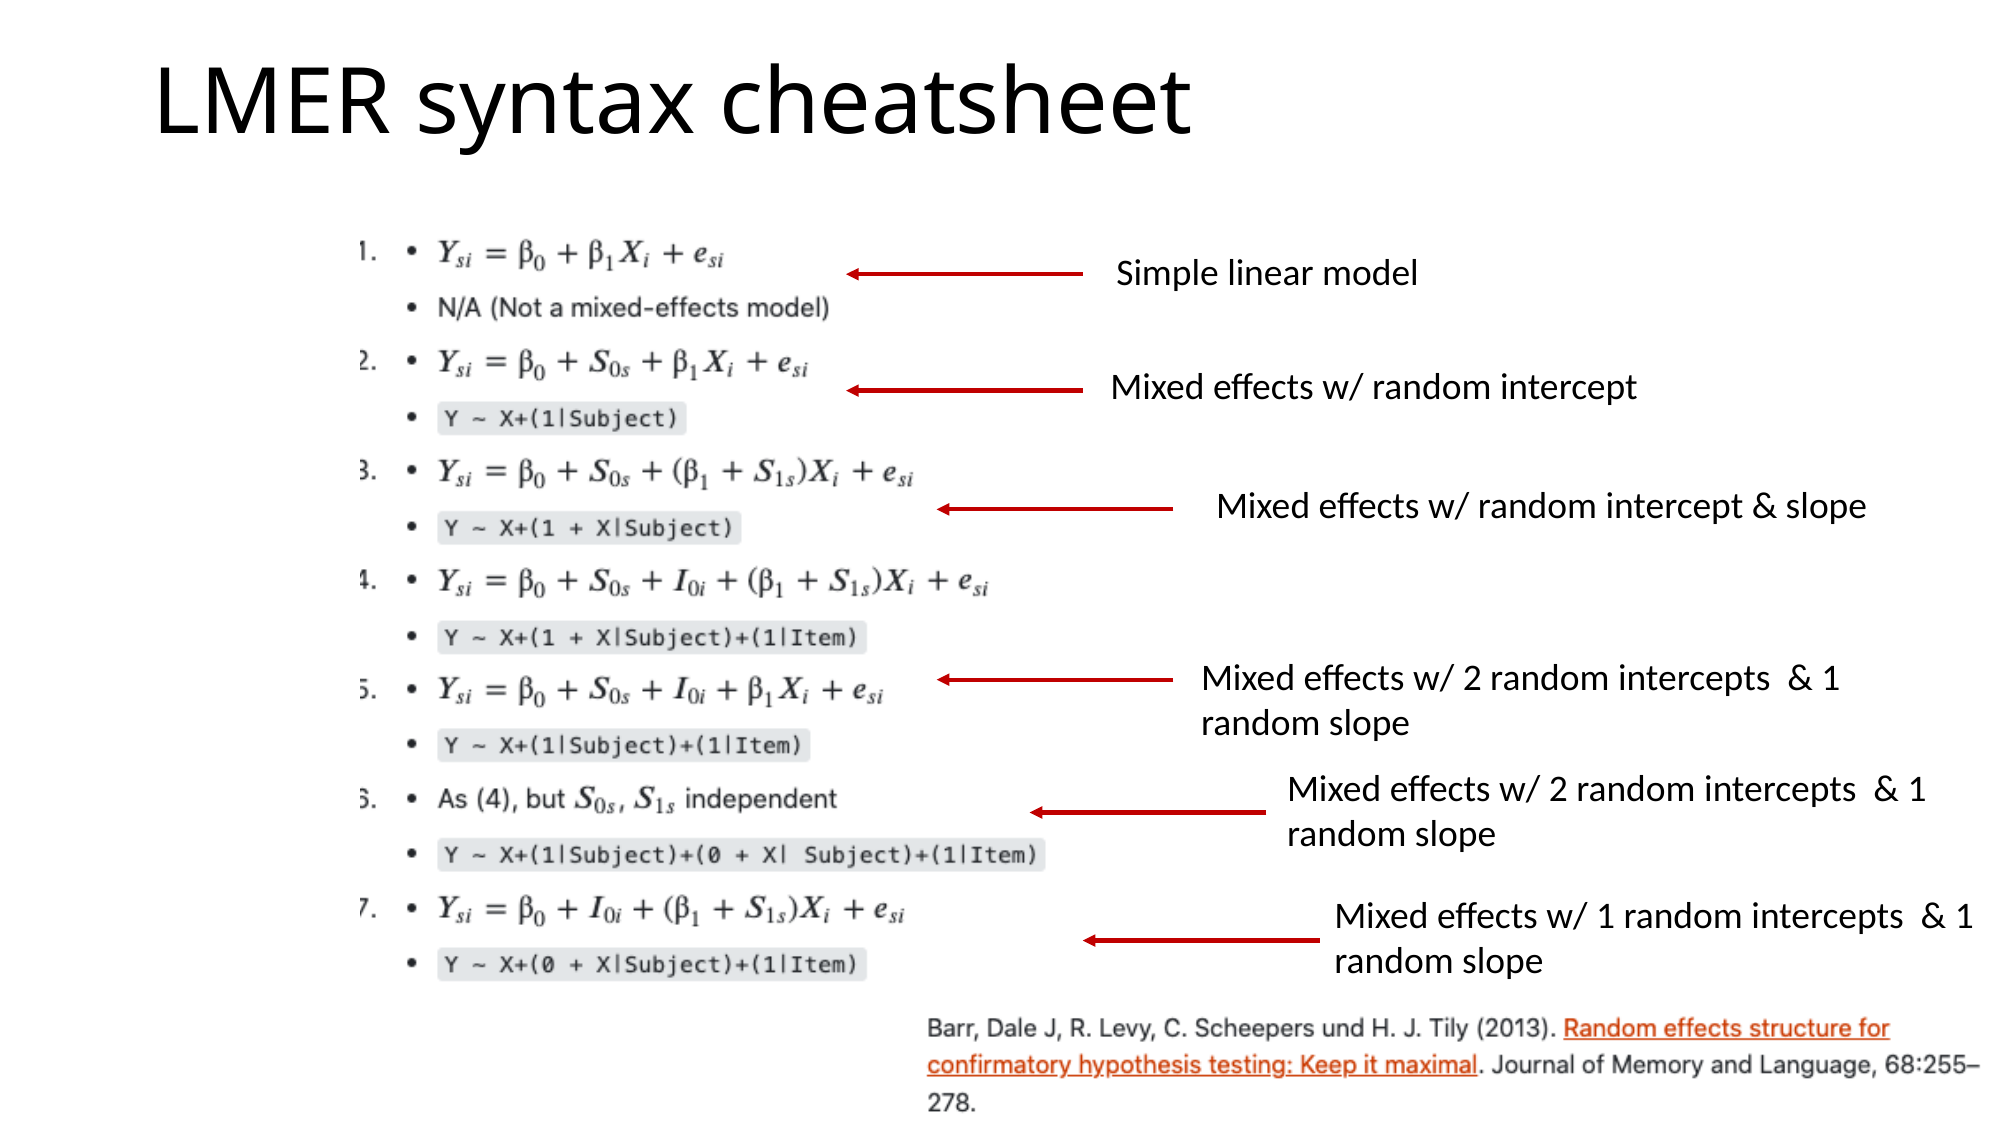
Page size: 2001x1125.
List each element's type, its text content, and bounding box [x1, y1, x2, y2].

picture [360, 227, 2000, 1125]
text_box Mixed effects w/ random intercept & slope [1201, 473, 1899, 534]
title LMER syntax cheatsheet [137, 0, 1863, 213]
text_box Mixed effects w/ 2 random intercepts & 1 random slope [1186, 645, 1884, 751]
text_box Mixed effects w/ random intercept [1095, 354, 1769, 415]
text_box Mixed effects w/ 1 random intercepts & 1 random slope [1319, 883, 2000, 989]
text_box Mixed effects w/ 2 random intercepts & 1 random slope [1272, 756, 1970, 861]
text_box Simple linear model [1101, 240, 1775, 301]
